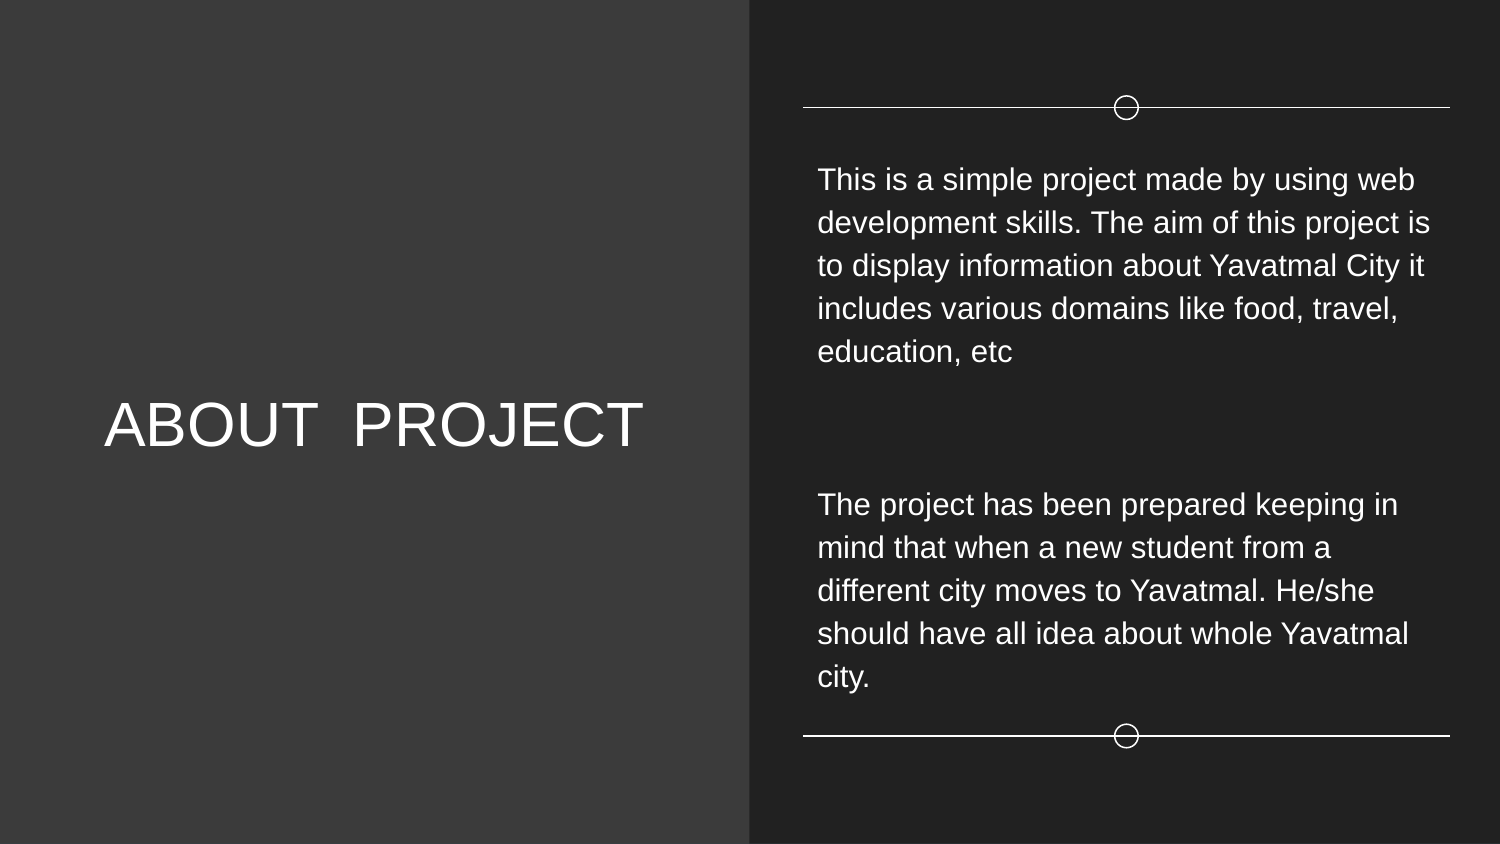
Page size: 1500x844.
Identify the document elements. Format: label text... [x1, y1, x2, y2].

list This is a simple project made by using web development skills. The aim of this project is to display information about Yavatmal City it includes various domains like food, travel, education, etc The project has been prepared keeping in mind that when a new student from a different city moves to Yavatmal. He/she should have all idea about whole Yavatmal city. [802, 133, 1450, 715]
title ABOUT PROJECT [51, 175, 699, 669]
